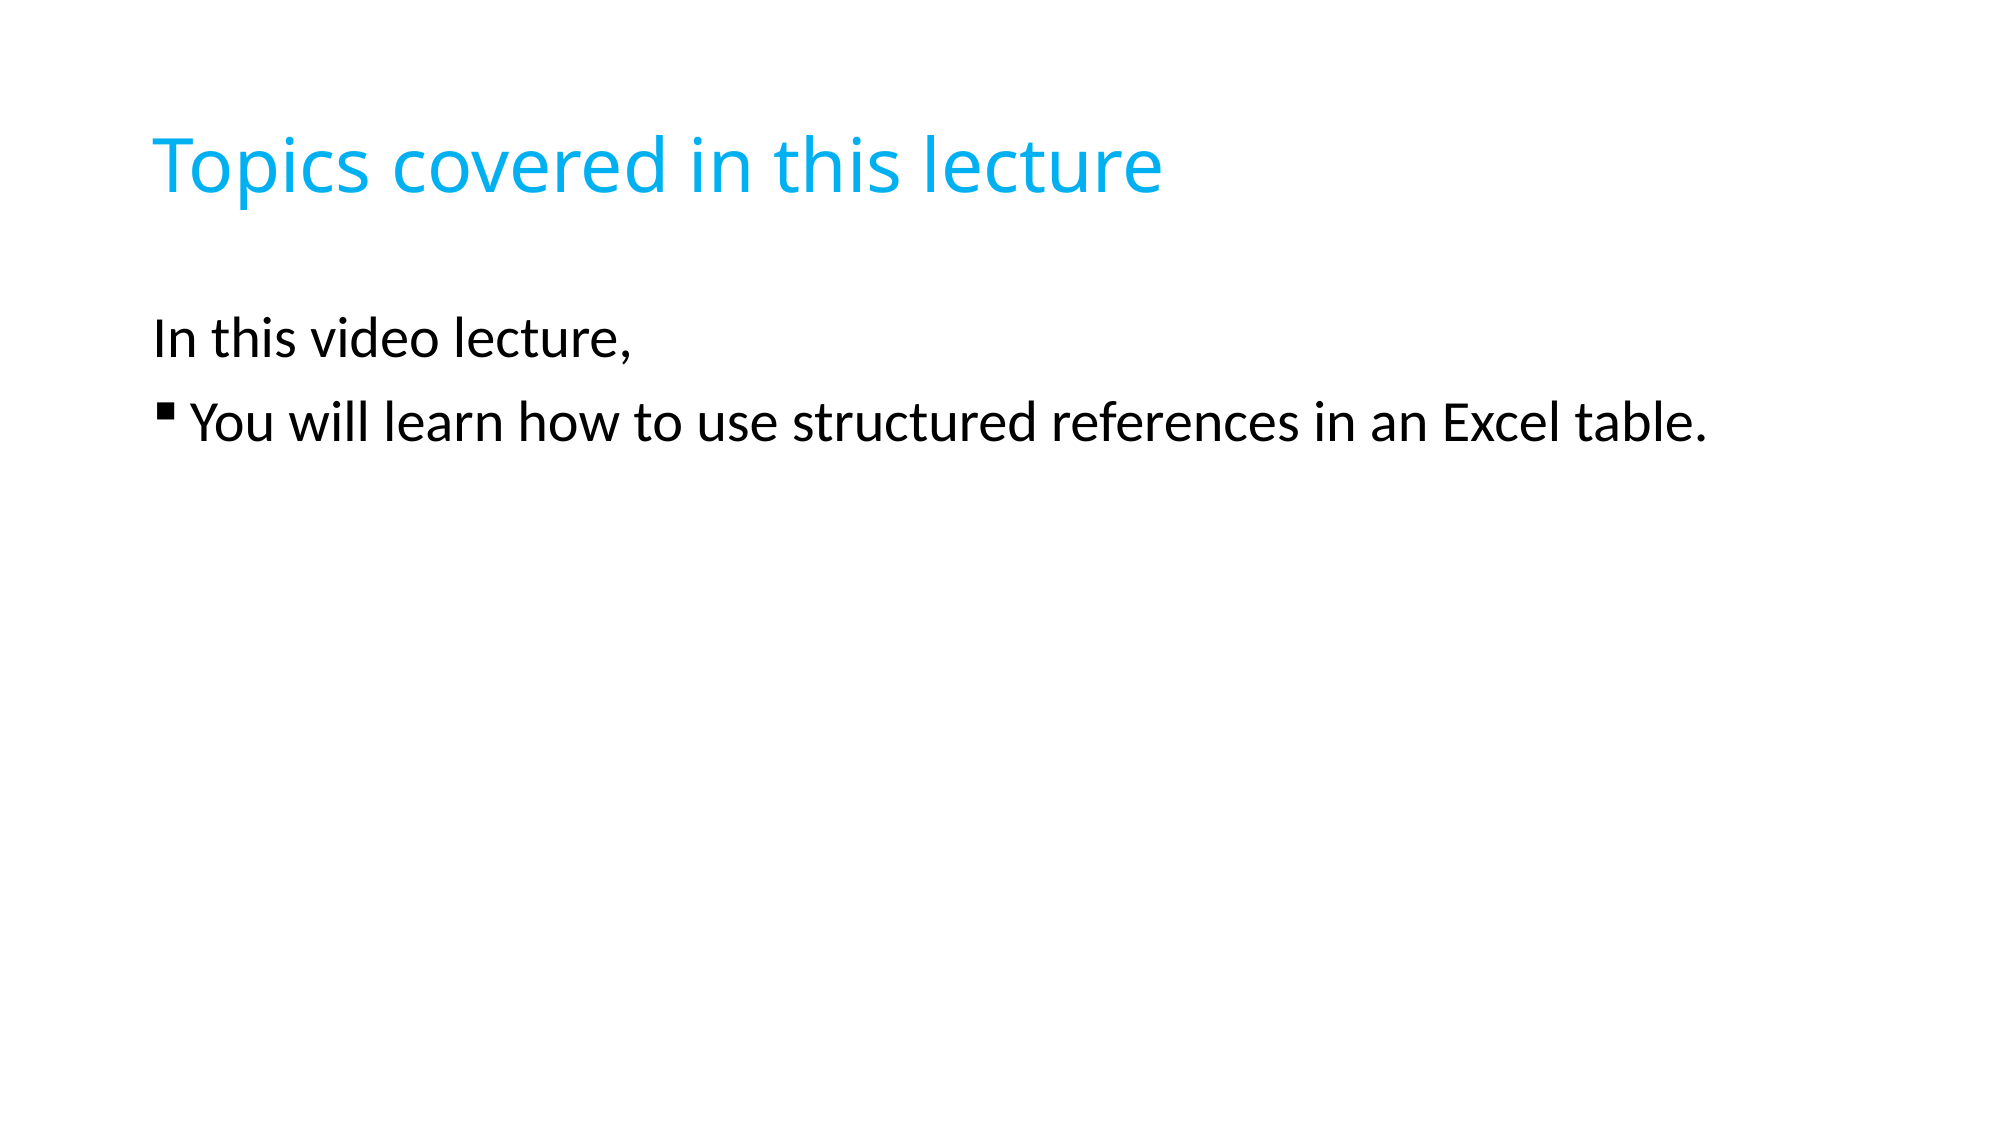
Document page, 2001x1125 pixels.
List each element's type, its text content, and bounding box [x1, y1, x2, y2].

title Topics covered in this lecture [137, 59, 1863, 278]
list In this video lecture, You will learn how to use structured references in an Excel table. [137, 299, 1863, 1014]
